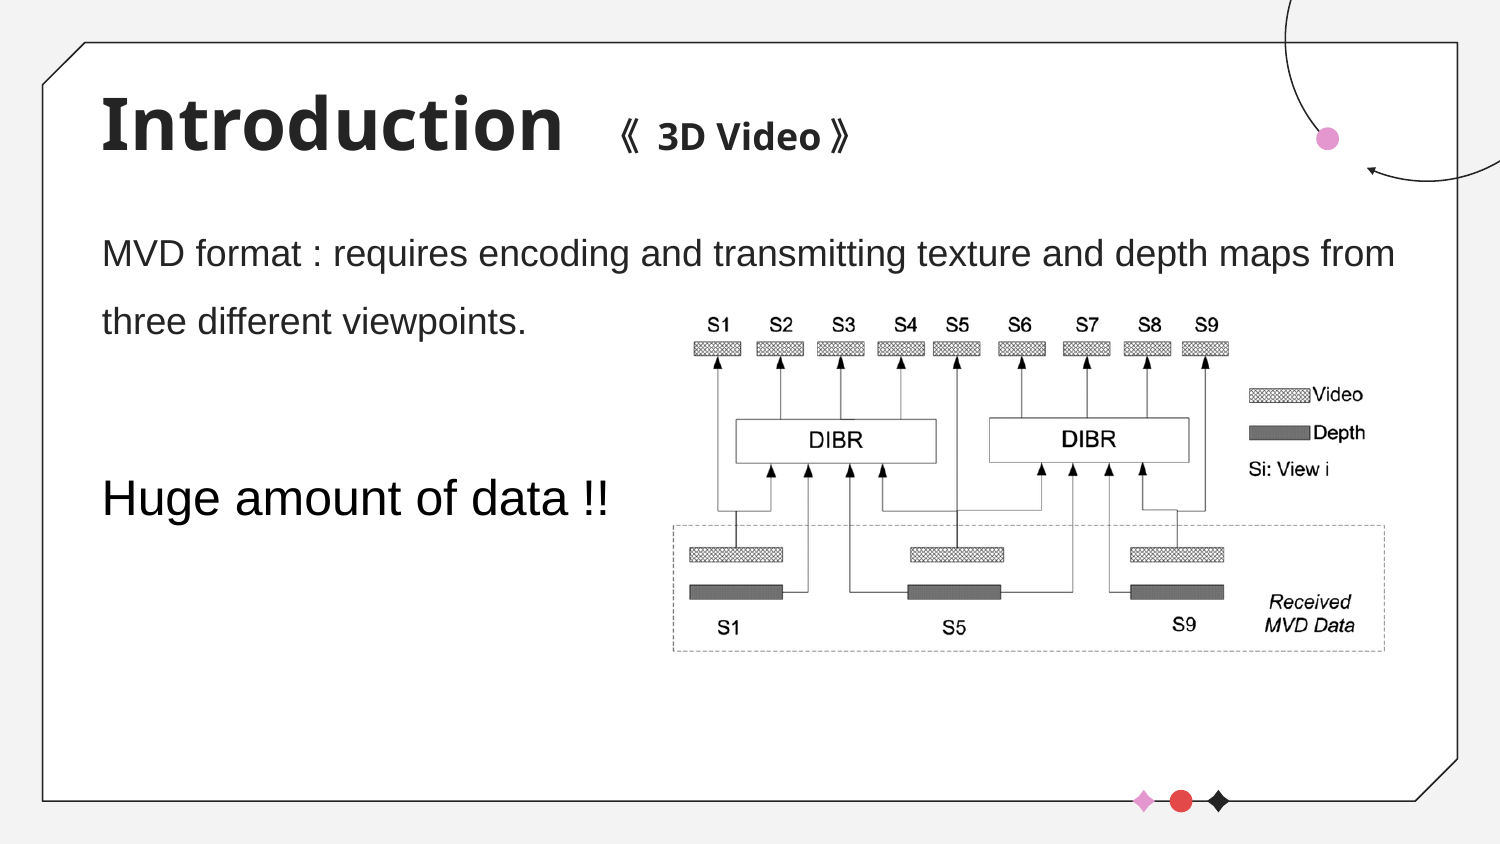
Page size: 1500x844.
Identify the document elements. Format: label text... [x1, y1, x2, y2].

text_box MVD format : requires encoding and transmitting texture and depth maps from three different viewpoints. [86, 191, 1415, 360]
text_box Huge amount of data !! [86, 457, 630, 533]
title Introduction 《 3D Video》 [86, 62, 1351, 157]
picture [672, 316, 1385, 653]
